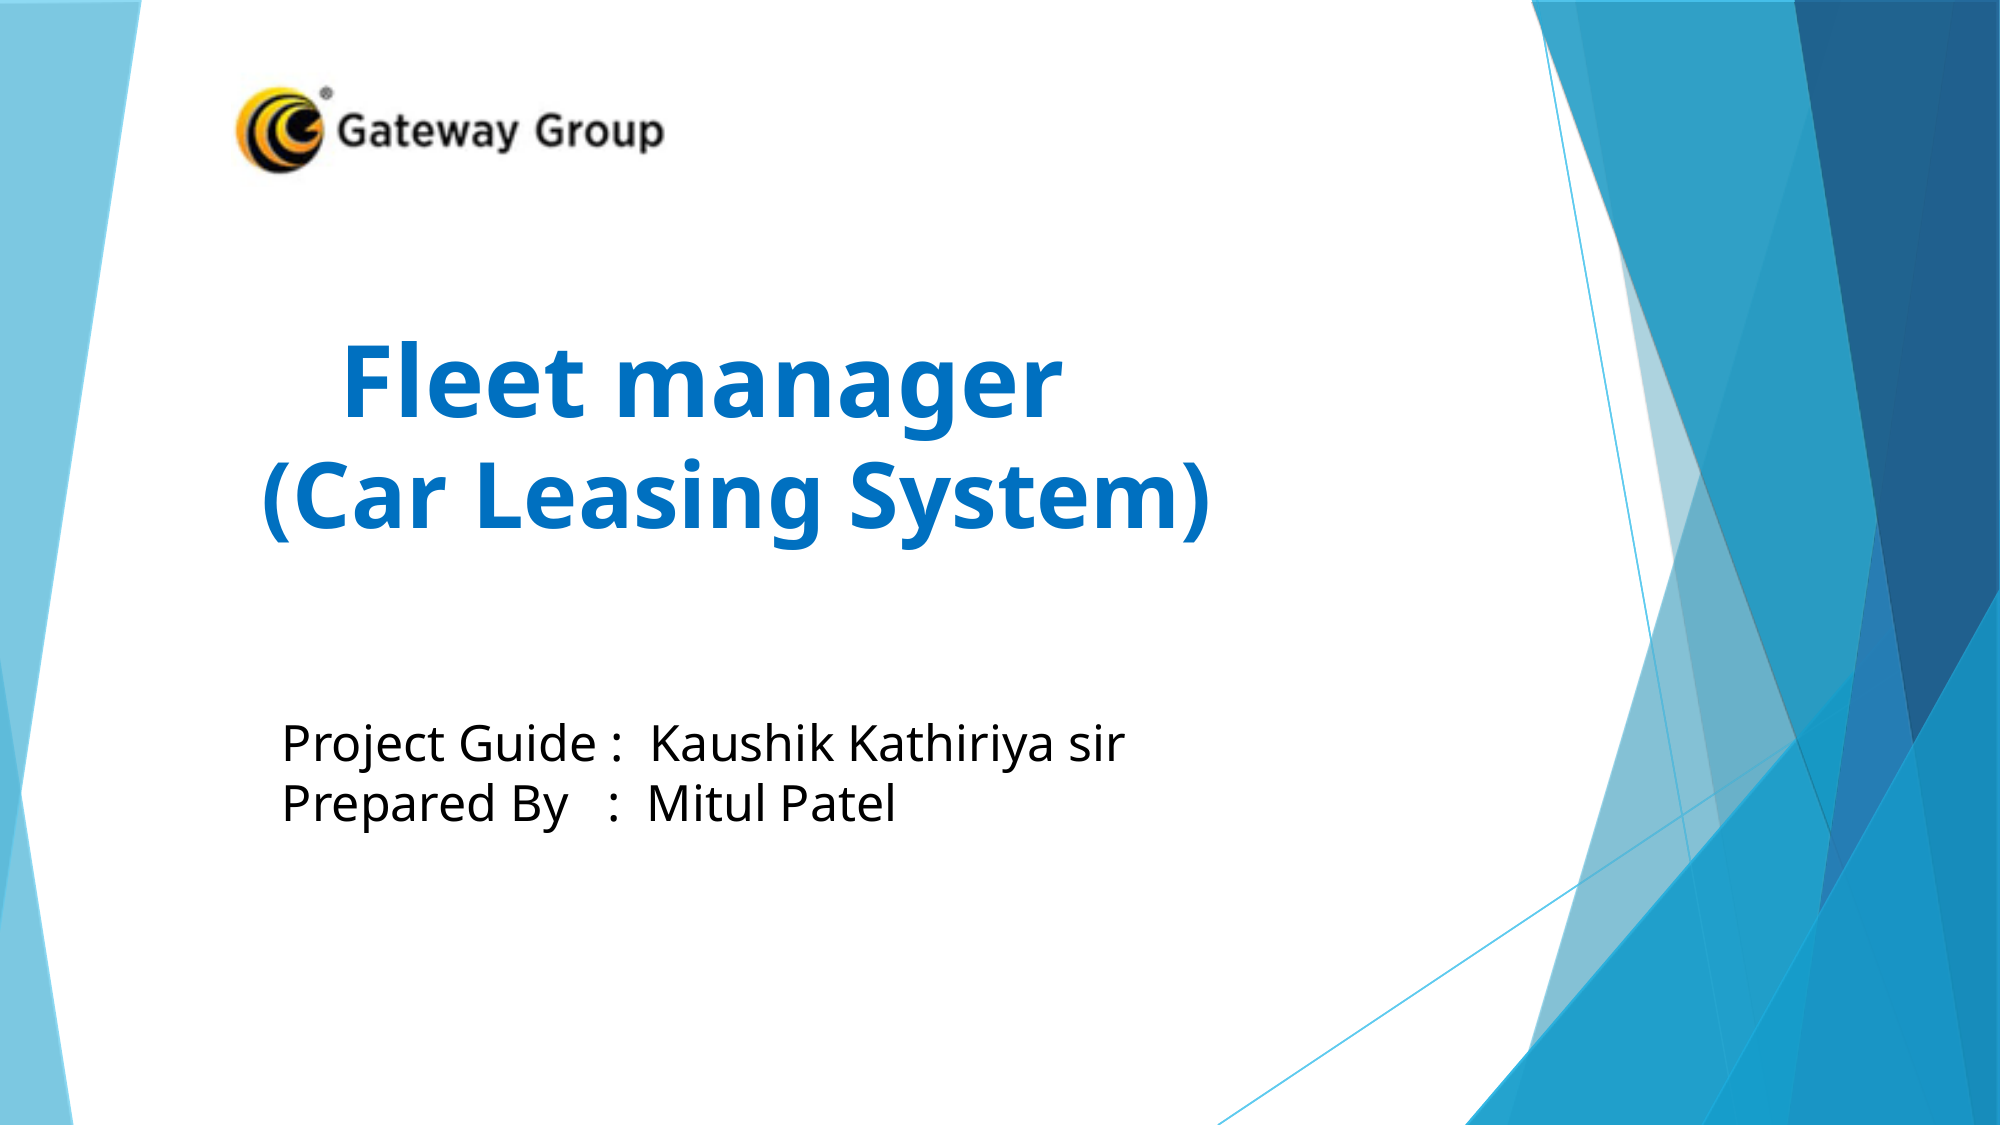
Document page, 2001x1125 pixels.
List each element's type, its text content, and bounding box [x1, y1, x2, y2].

picture [230, 69, 674, 187]
text_box Fleet manager (Car Leasing System) [247, 394, 1522, 665]
text_box Project Guide : Kaushik Kathiriya sir Prepared By : Mitul Patel [267, 704, 1542, 1099]
